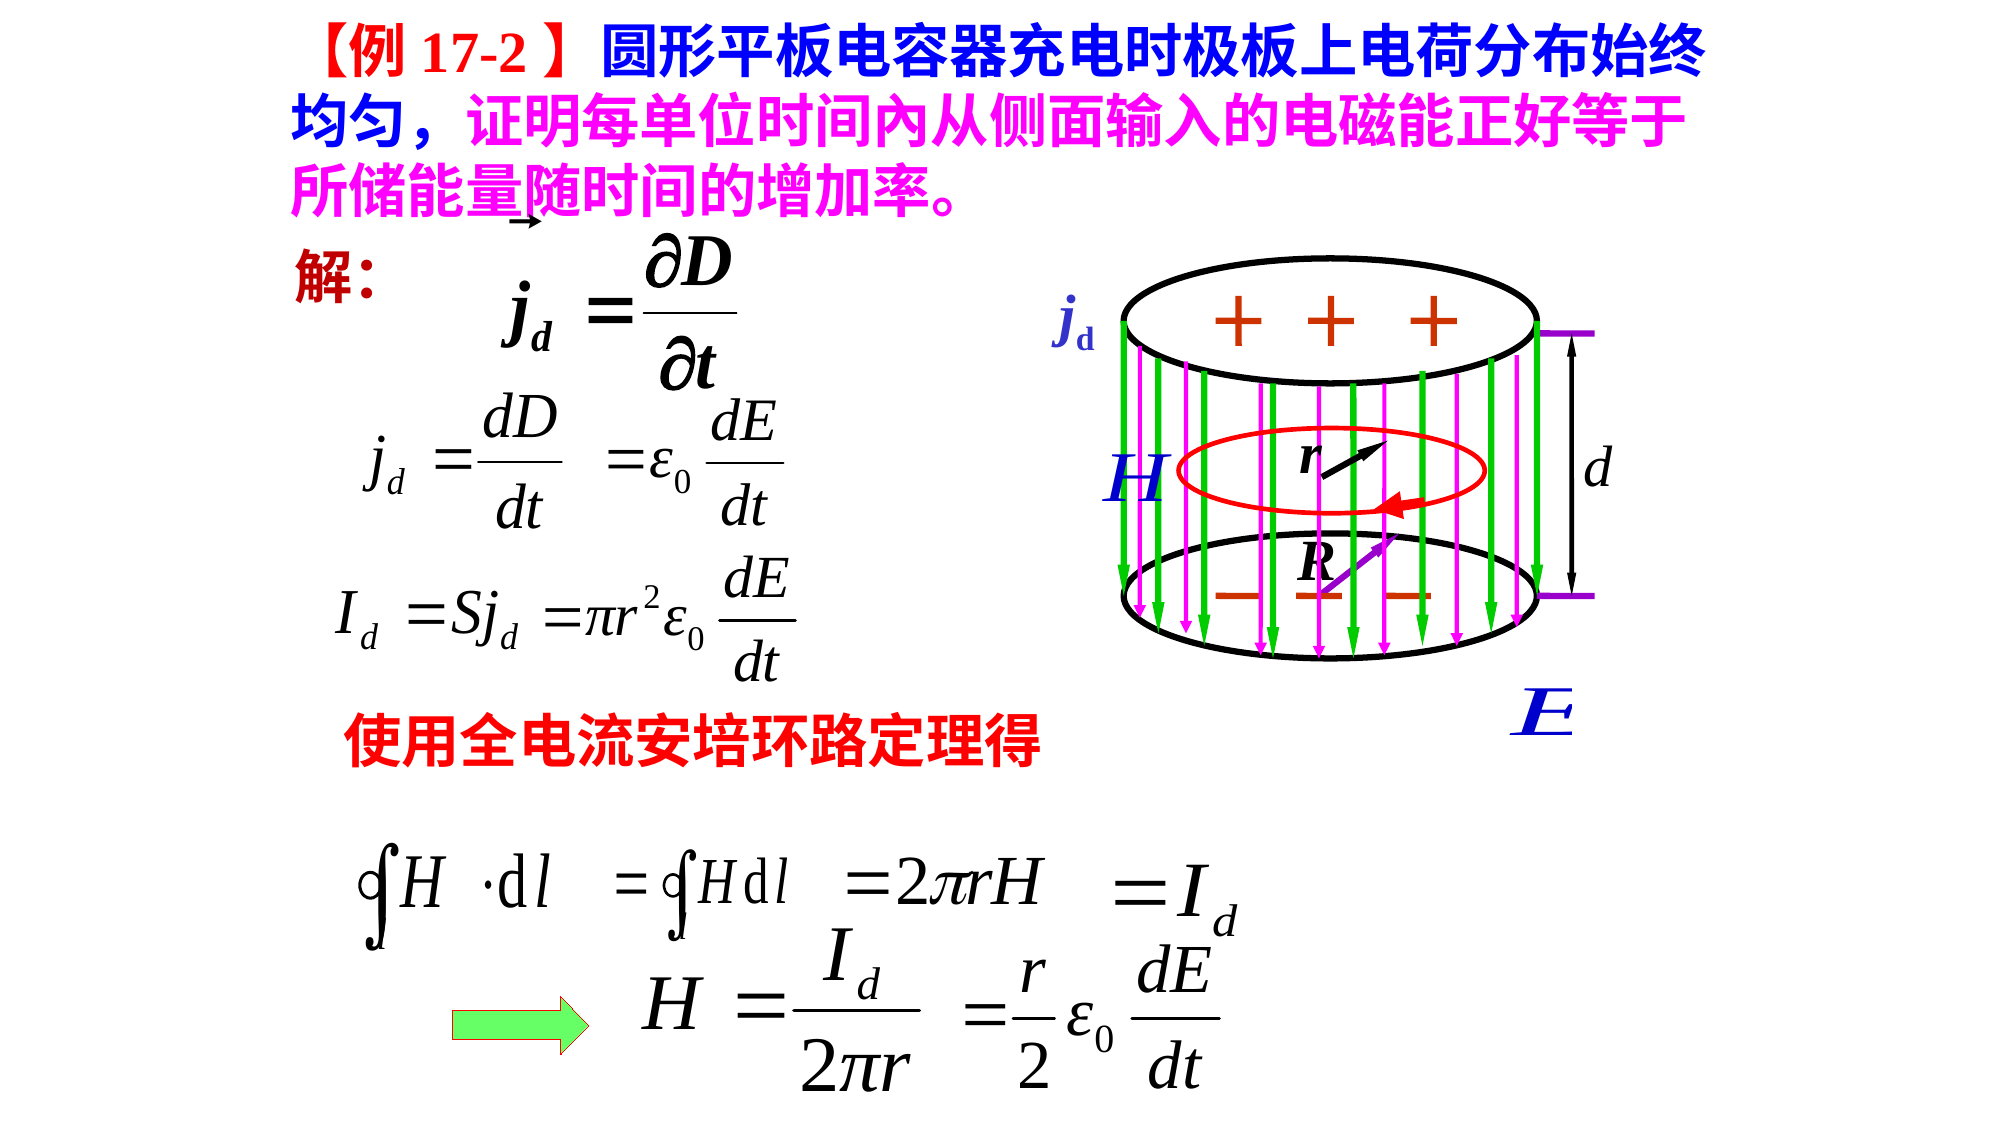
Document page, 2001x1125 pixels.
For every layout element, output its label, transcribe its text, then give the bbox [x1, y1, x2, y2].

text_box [601, 826, 802, 950]
text_box [1219, 258, 1441, 268]
text_box d [1568, 420, 1629, 506]
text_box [947, 926, 1235, 1105]
text_box [452, 996, 589, 1055]
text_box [1093, 837, 1260, 957]
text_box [1088, 417, 1177, 509]
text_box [627, 904, 938, 1109]
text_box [829, 839, 1066, 923]
text_box 解： [279, 233, 426, 318]
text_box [1042, 269, 1538, 659]
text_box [1495, 651, 1572, 743]
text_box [343, 816, 579, 961]
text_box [529, 540, 810, 696]
text_box [1567, 333, 1576, 420]
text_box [323, 569, 535, 666]
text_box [347, 376, 575, 543]
text_box 使用全电流安培环路定理得 [328, 697, 1079, 782]
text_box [592, 382, 794, 538]
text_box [492, 211, 742, 396]
text_box [1567, 506, 1576, 596]
text_box 【例17-2】圆形平板电容器充电时极板上电荷分布始终均匀，证明每单位时间內从侧面输入的电磁能正好等于所储能量随时间的增加率。 [275, 7, 1750, 232]
